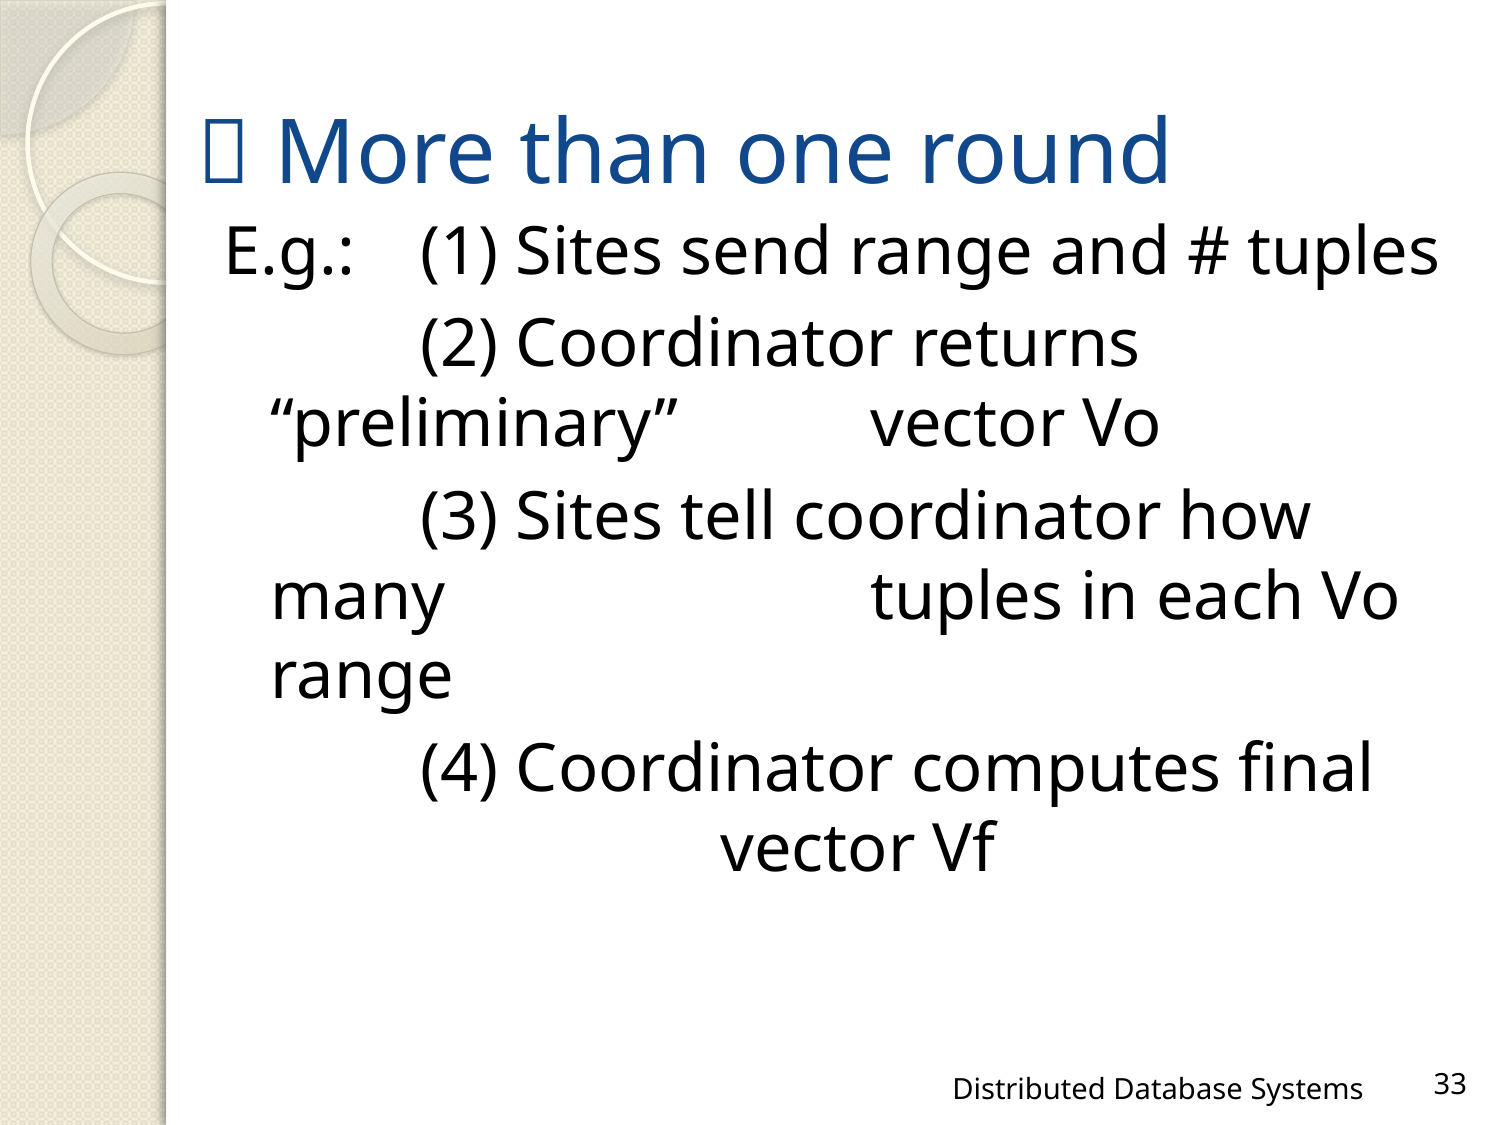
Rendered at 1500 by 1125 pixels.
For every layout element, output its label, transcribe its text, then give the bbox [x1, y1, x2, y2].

title  More than one round [183, 54, 1458, 242]
footer Distributed Database Systems [937, 1034, 1413, 1113]
list E.g.: (1) Sites send range and # tuples (2) Coordinator returns “preliminary” vector Vo (3) Sites tell coordinator how many tuples in each Vo range (4) Coordinator computes final vector Vf [195, 200, 1471, 875]
slide_number 33 [1413, 1034, 1488, 1113]
